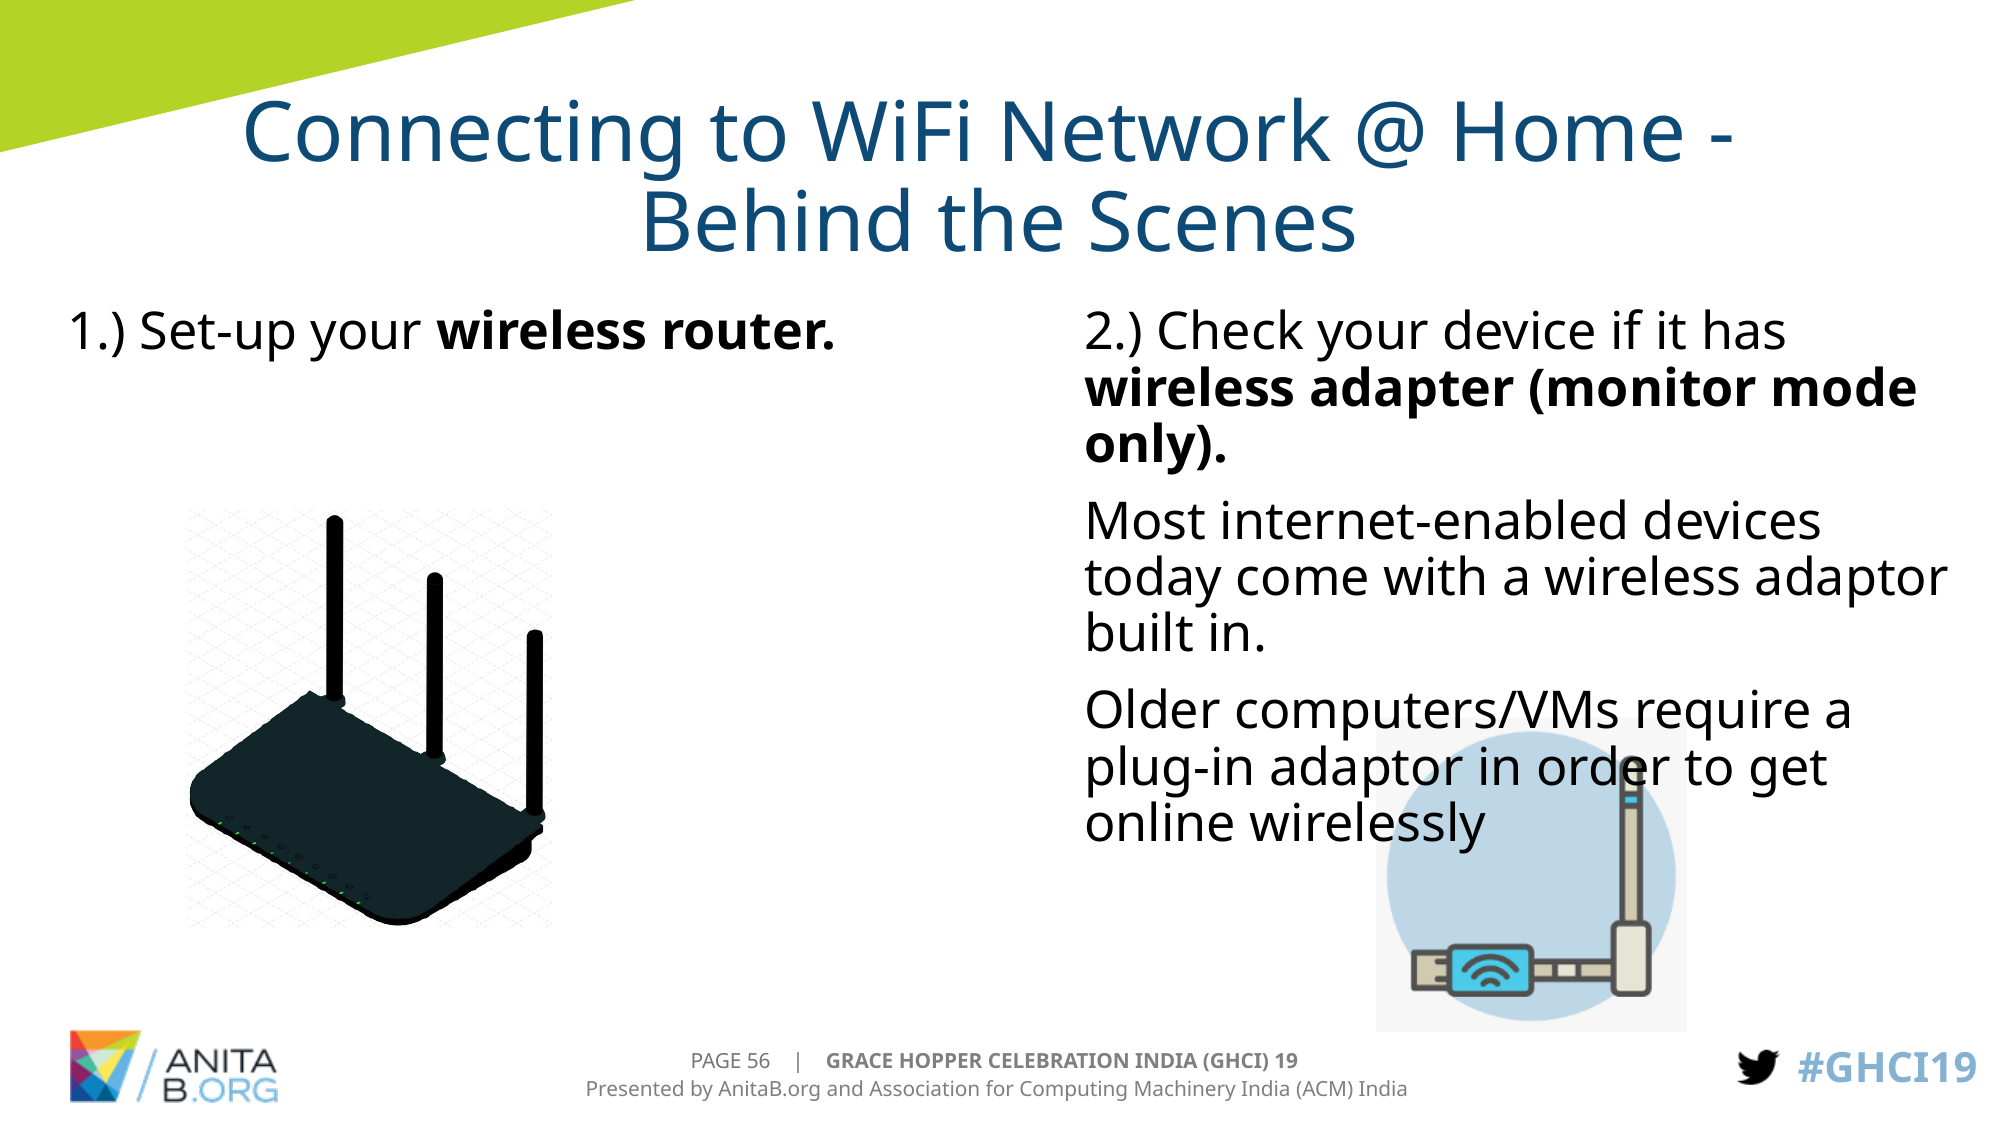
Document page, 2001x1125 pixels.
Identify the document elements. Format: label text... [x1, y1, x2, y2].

list 2.) Check your device if it has wireless adapter (monitor mode only). Most internet-enabled devices today come with a wireless adaptor built in. Older computers/VMs require a plug-in adaptor in order to get online wirelessly [1069, 297, 1968, 1032]
picture [70, 1030, 278, 1103]
picture [1375, 718, 1687, 1032]
picture [185, 509, 552, 928]
title Connecting to WiFi Network @ Home - Behind the Scenes [52, 59, 1948, 278]
list 1.) Set-up your wireless router. [52, 297, 976, 990]
picture [1737, 1046, 1780, 1089]
